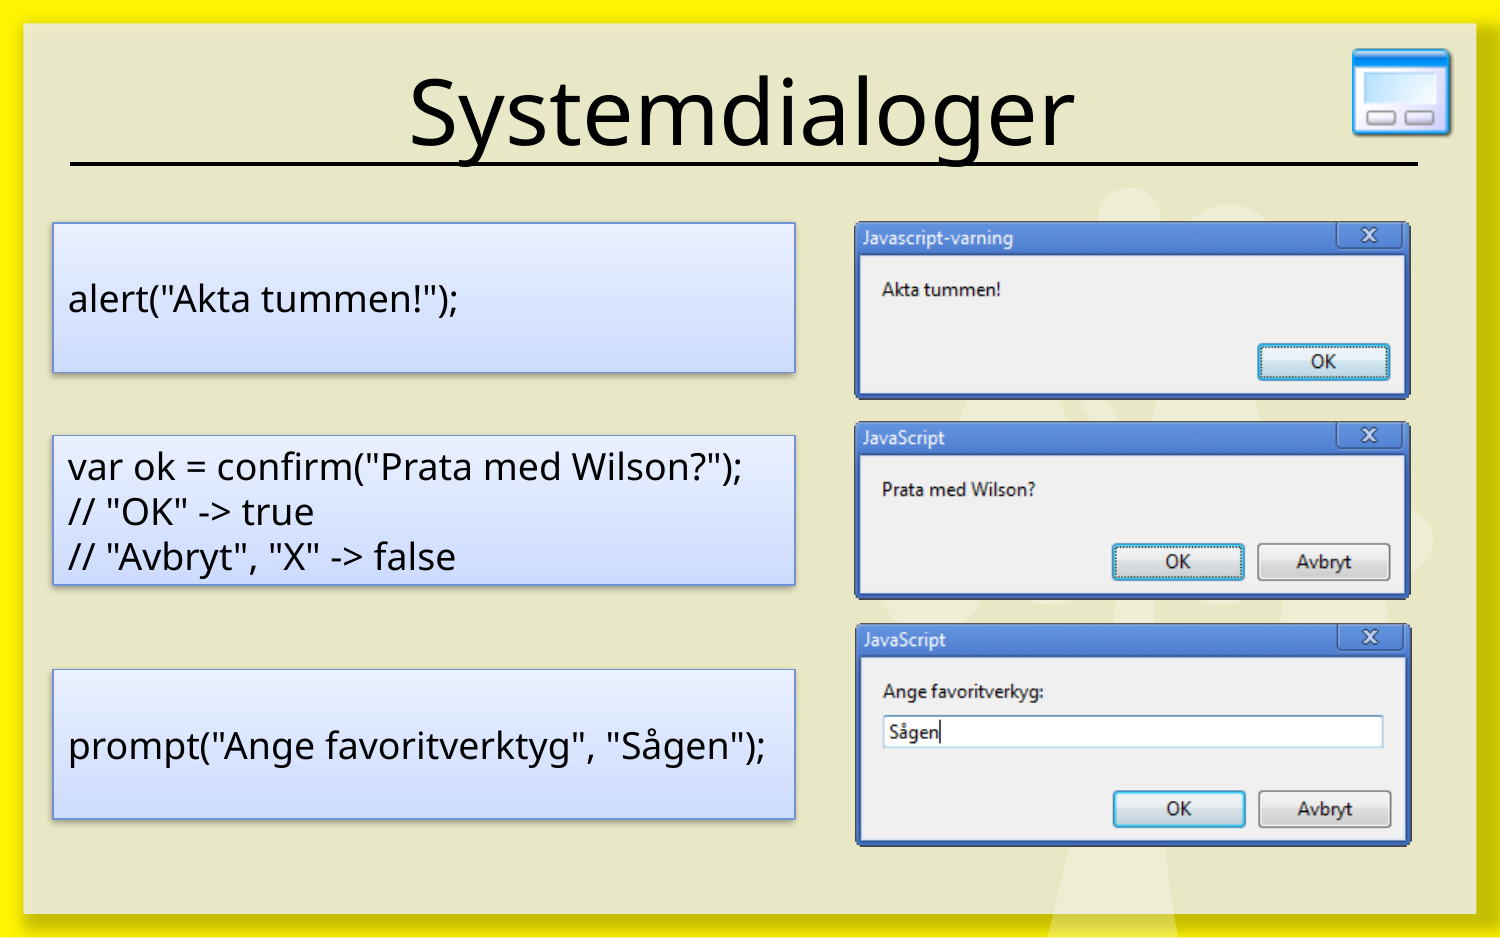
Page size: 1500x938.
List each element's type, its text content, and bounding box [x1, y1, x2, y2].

picture [853, 221, 1411, 400]
title Systemdialoger [105, 46, 1381, 174]
text_box var ok = confirm("Prata med Wilson?"); // "OK" -> true // "Avbryt", "X" -> false [52, 435, 796, 586]
text_box prompt("Ange favoritverktyg", "Sågen"); [52, 669, 796, 820]
text_box alert("Akta tummen!"); [52, 222, 796, 373]
picture [1352, 43, 1454, 146]
picture [853, 421, 1411, 600]
picture [854, 623, 1412, 847]
